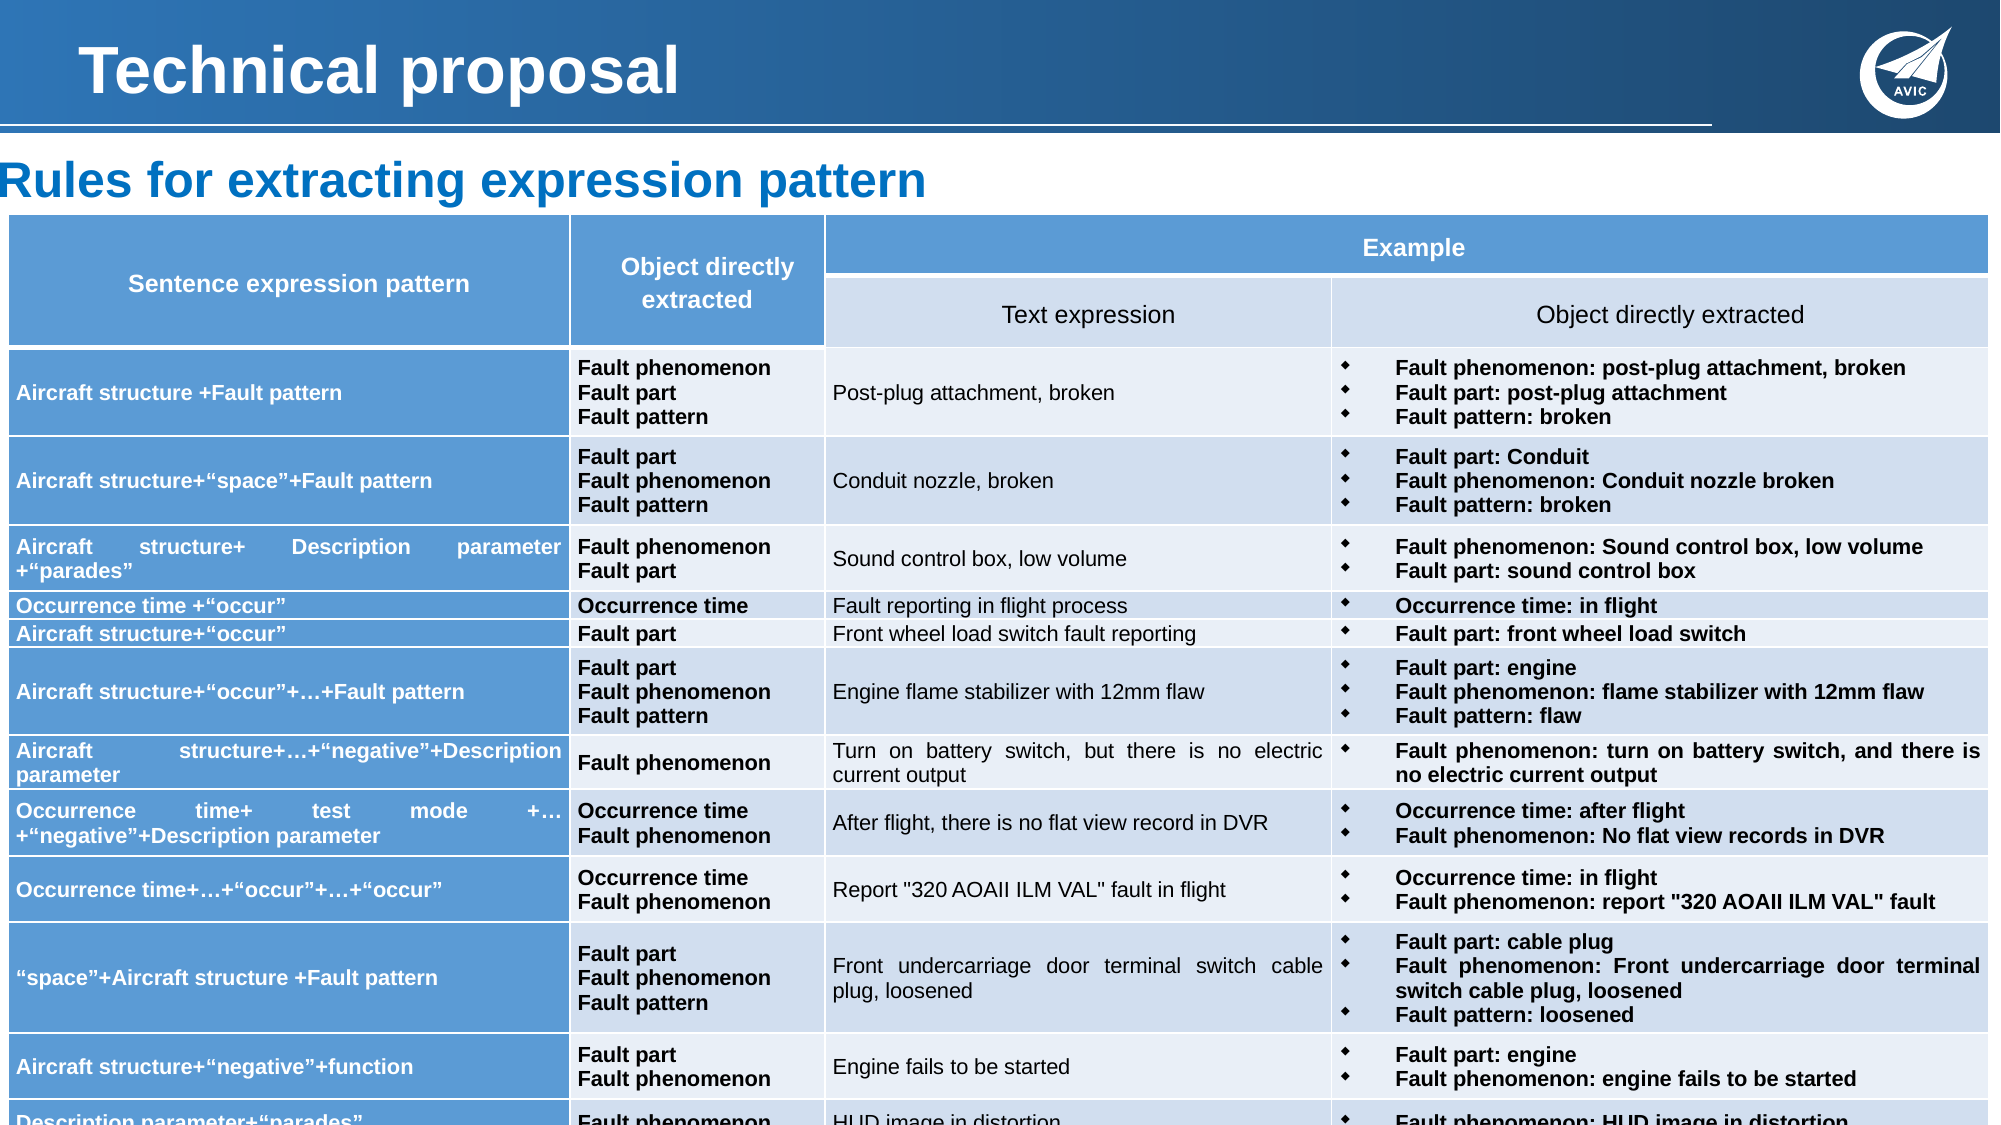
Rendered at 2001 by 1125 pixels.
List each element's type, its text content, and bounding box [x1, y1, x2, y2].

table_cell Front wheel load switch fault reporting [826, 620, 1331, 646]
title Technical proposal [63, 36, 1746, 109]
table_cell Fault phenomenon: turn on battery switch, and there is no electric current output [1332, 736, 1988, 788]
table_cell Fault part: engine Fault phenomenon: engine fails to be started [1332, 1034, 1988, 1098]
table_cell Aircraft structure+“negative”+function [9, 1034, 569, 1098]
table_cell Fault phenomenon Fault part Fault pattern [571, 350, 824, 435]
table_cell Fault part: engine Fault phenomenon: flame stabilizer with 12mm flaw Fault pattern: flaw [1332, 648, 1988, 734]
table_header Example [826, 215, 1988, 273]
table_cell Aircraft structure+…+“negative”+Description parameter [9, 736, 569, 788]
table_cell Engine flame stabilizer with 12mm flaw [826, 648, 1331, 734]
table_cell Aircraft structure+“occur”+…+Fault pattern [9, 648, 569, 734]
table_cell Report "320 AOAII ILM VAL" fault in flight [826, 857, 1331, 921]
table_cell Aircraft structure +Fault pattern [9, 350, 569, 435]
table_cell Occurrence time: in flight Fault phenomenon: report "320 AOAII ILM VAL" fault [1332, 857, 1988, 921]
table_cell Object directly extracted [1332, 278, 1988, 347]
table_cell Sound control box, low volume [826, 526, 1331, 590]
table_cell Occurrence time+ test mode +…+“negative”+Description parameter [9, 790, 569, 855]
table_cell Fault part: cable plug Fault phenomenon: Front undercarriage door terminal switch cable plug, loosened Fault pattern: loosened [1332, 923, 1988, 1032]
table_cell Post-plug attachment, broken [826, 348, 1331, 435]
table_header Object directly extracted [571, 215, 824, 345]
table_cell Fault phenomenon Fault part [571, 526, 824, 590]
table_cell Fault part Fault phenomenon Fault pattern [571, 648, 824, 734]
table_cell Fault phenomenon [571, 1100, 824, 1125]
table_cell Aircraft structure+ Description parameter +“parades” [9, 526, 569, 590]
table_cell Fault part Fault phenomenon Fault pattern [571, 437, 824, 524]
table_cell HUD image in distortion [826, 1100, 1331, 1125]
table_cell Occurrence time Fault phenomenon [571, 790, 824, 855]
table_cell Conduit nozzle, broken [826, 437, 1331, 524]
text_box Rules for extracting expression pattern [0, 140, 943, 215]
table_cell Fault phenomenon: post-plug attachment, broken Fault part: post-plug attachment Fault pattern: broken [1332, 348, 1988, 435]
table_cell Fault part: Conduit Fault phenomenon: Conduit nozzle broken Fault pattern: broken [1332, 437, 1988, 524]
table_cell Engine fails to be started [826, 1034, 1331, 1098]
table_cell Fault phenomenon: HUD image in distortion [1332, 1100, 1988, 1125]
table_cell Fault part [571, 620, 824, 646]
table_cell Turn on battery switch, but there is no electric current output [826, 736, 1331, 788]
table_cell Occurrence time [571, 592, 824, 618]
table_cell Aircraft structure+“space”+Fault pattern [9, 437, 569, 524]
table_cell Fault reporting in flight process [826, 592, 1331, 618]
table_cell Occurrence time+…+“occur”+…+“occur” [9, 857, 569, 921]
table_cell Occurrence time: after flight Fault phenomenon: No flat view records in DVR [1332, 790, 1988, 855]
table_cell Occurrence time Fault phenomenon [571, 857, 824, 921]
table_cell Fault part Fault phenomenon [571, 1034, 824, 1098]
table_cell After flight, there is no flat view record in DVR [826, 790, 1331, 855]
table_header Sentence expression pattern [9, 215, 569, 345]
table_cell Text expression [826, 278, 1331, 347]
table_cell “space”+Aircraft structure +Fault pattern [9, 923, 569, 1032]
table_cell Occurrence time: in flight [1332, 592, 1988, 618]
table_cell Fault part: front wheel load switch [1332, 620, 1988, 646]
table_cell Description parameter+“parades” [9, 1100, 569, 1125]
table_cell Fault phenomenon: Sound control box, low volume Fault part: sound control box [1332, 526, 1988, 590]
table_cell Aircraft structure+“occur” [9, 620, 569, 646]
table_cell Fault phenomenon [571, 736, 824, 788]
table_cell Front undercarriage door terminal switch cable plug, loosened [826, 923, 1331, 1032]
table_cell Occurrence time +“occur” [9, 592, 569, 618]
table_cell Fault part Fault phenomenon Fault pattern [571, 923, 824, 1032]
